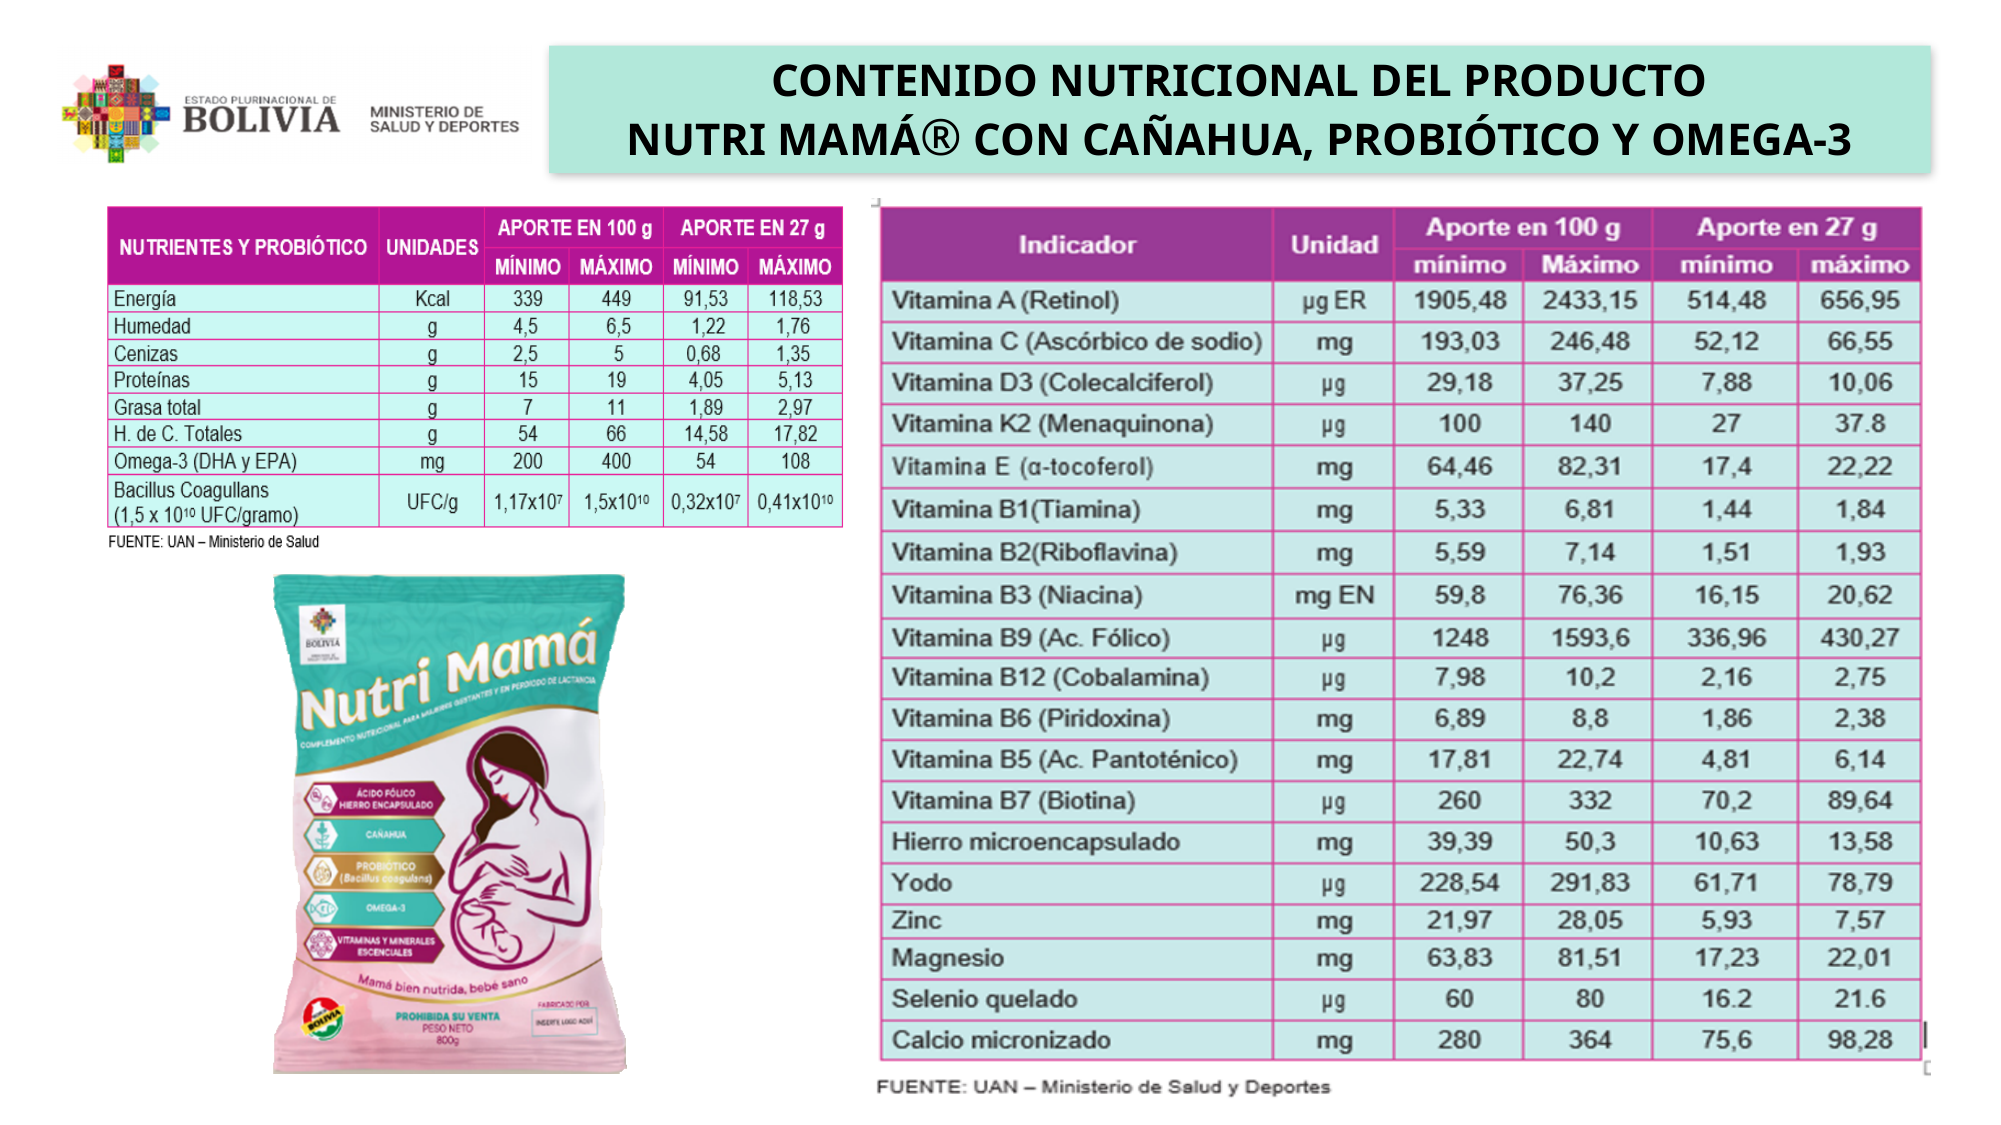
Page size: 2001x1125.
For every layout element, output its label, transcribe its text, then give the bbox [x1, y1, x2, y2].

picture [57, 45, 532, 164]
picture [106, 203, 845, 559]
text_box CONTENIDO NUTRICIONAL DEL PRODUCTO NUTRI MAMÁ® CON CAÑAHUA, PROBIÓTICO Y OMEGA-3 [549, 45, 1931, 174]
picture [871, 198, 1931, 1101]
picture [266, 573, 629, 1074]
